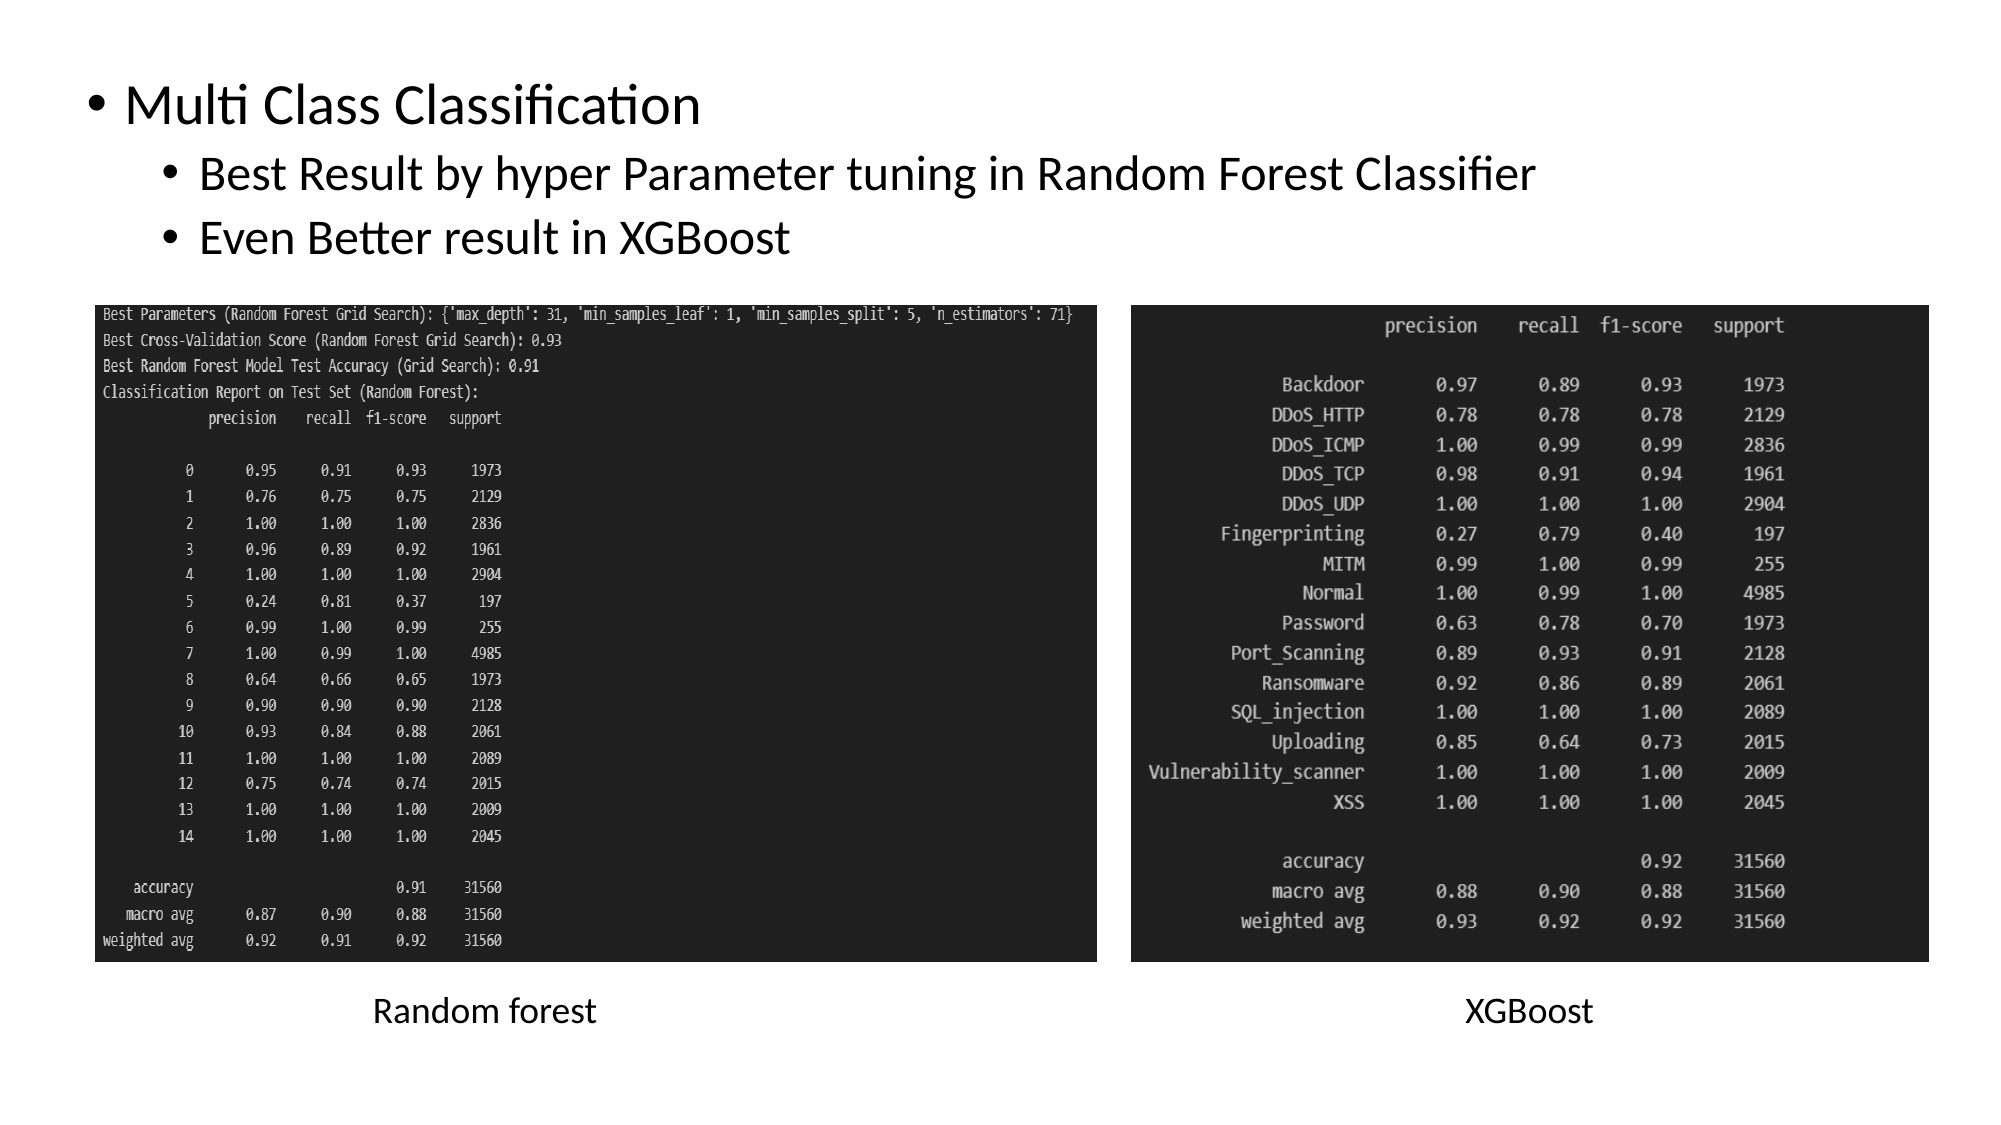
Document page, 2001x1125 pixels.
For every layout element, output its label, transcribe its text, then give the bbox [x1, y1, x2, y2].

picture [94, 305, 1097, 962]
text_box Random forest [358, 978, 621, 1039]
picture [1131, 305, 1929, 962]
text_box XGBoost [1450, 978, 1610, 1039]
list Multi Class Classification Best Result by hyper Parameter tuning in Random Forest Classifier Even Better result in XGBoost [71, 66, 1863, 1014]
